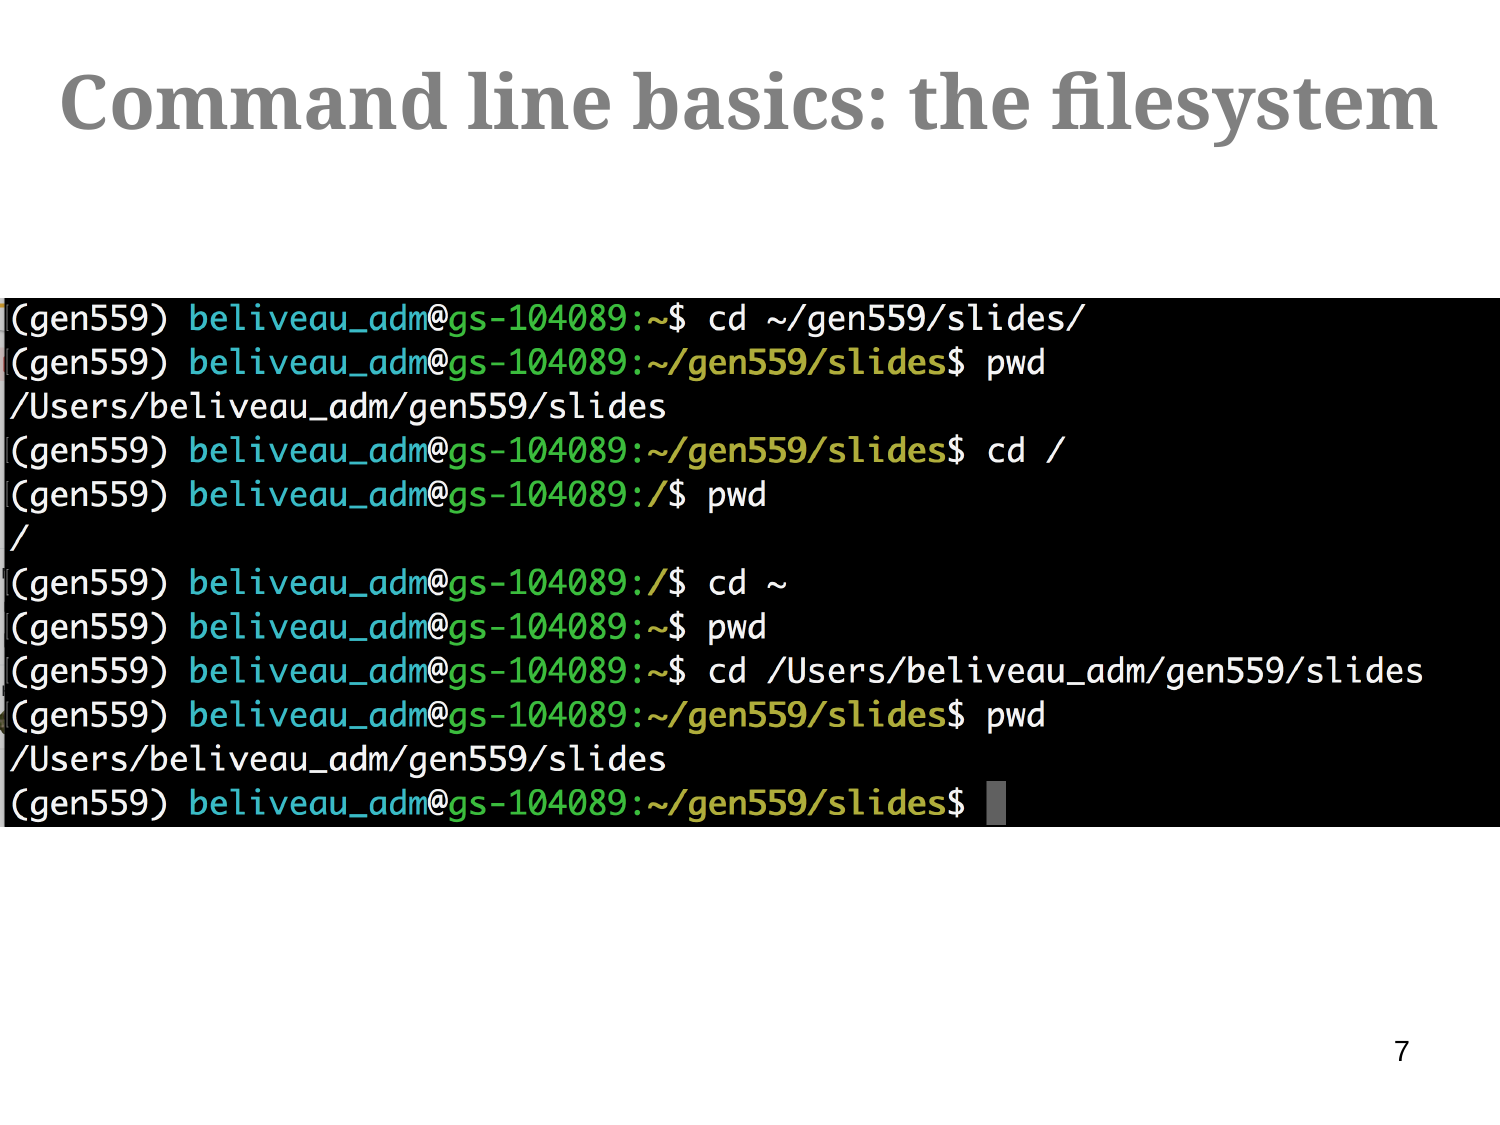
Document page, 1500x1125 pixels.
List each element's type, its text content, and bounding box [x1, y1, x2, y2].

slide_number 7 [1074, 1024, 1426, 1103]
picture [0, 297, 1500, 827]
text_box Command line basics: the filesystem [0, 5, 1500, 193]
